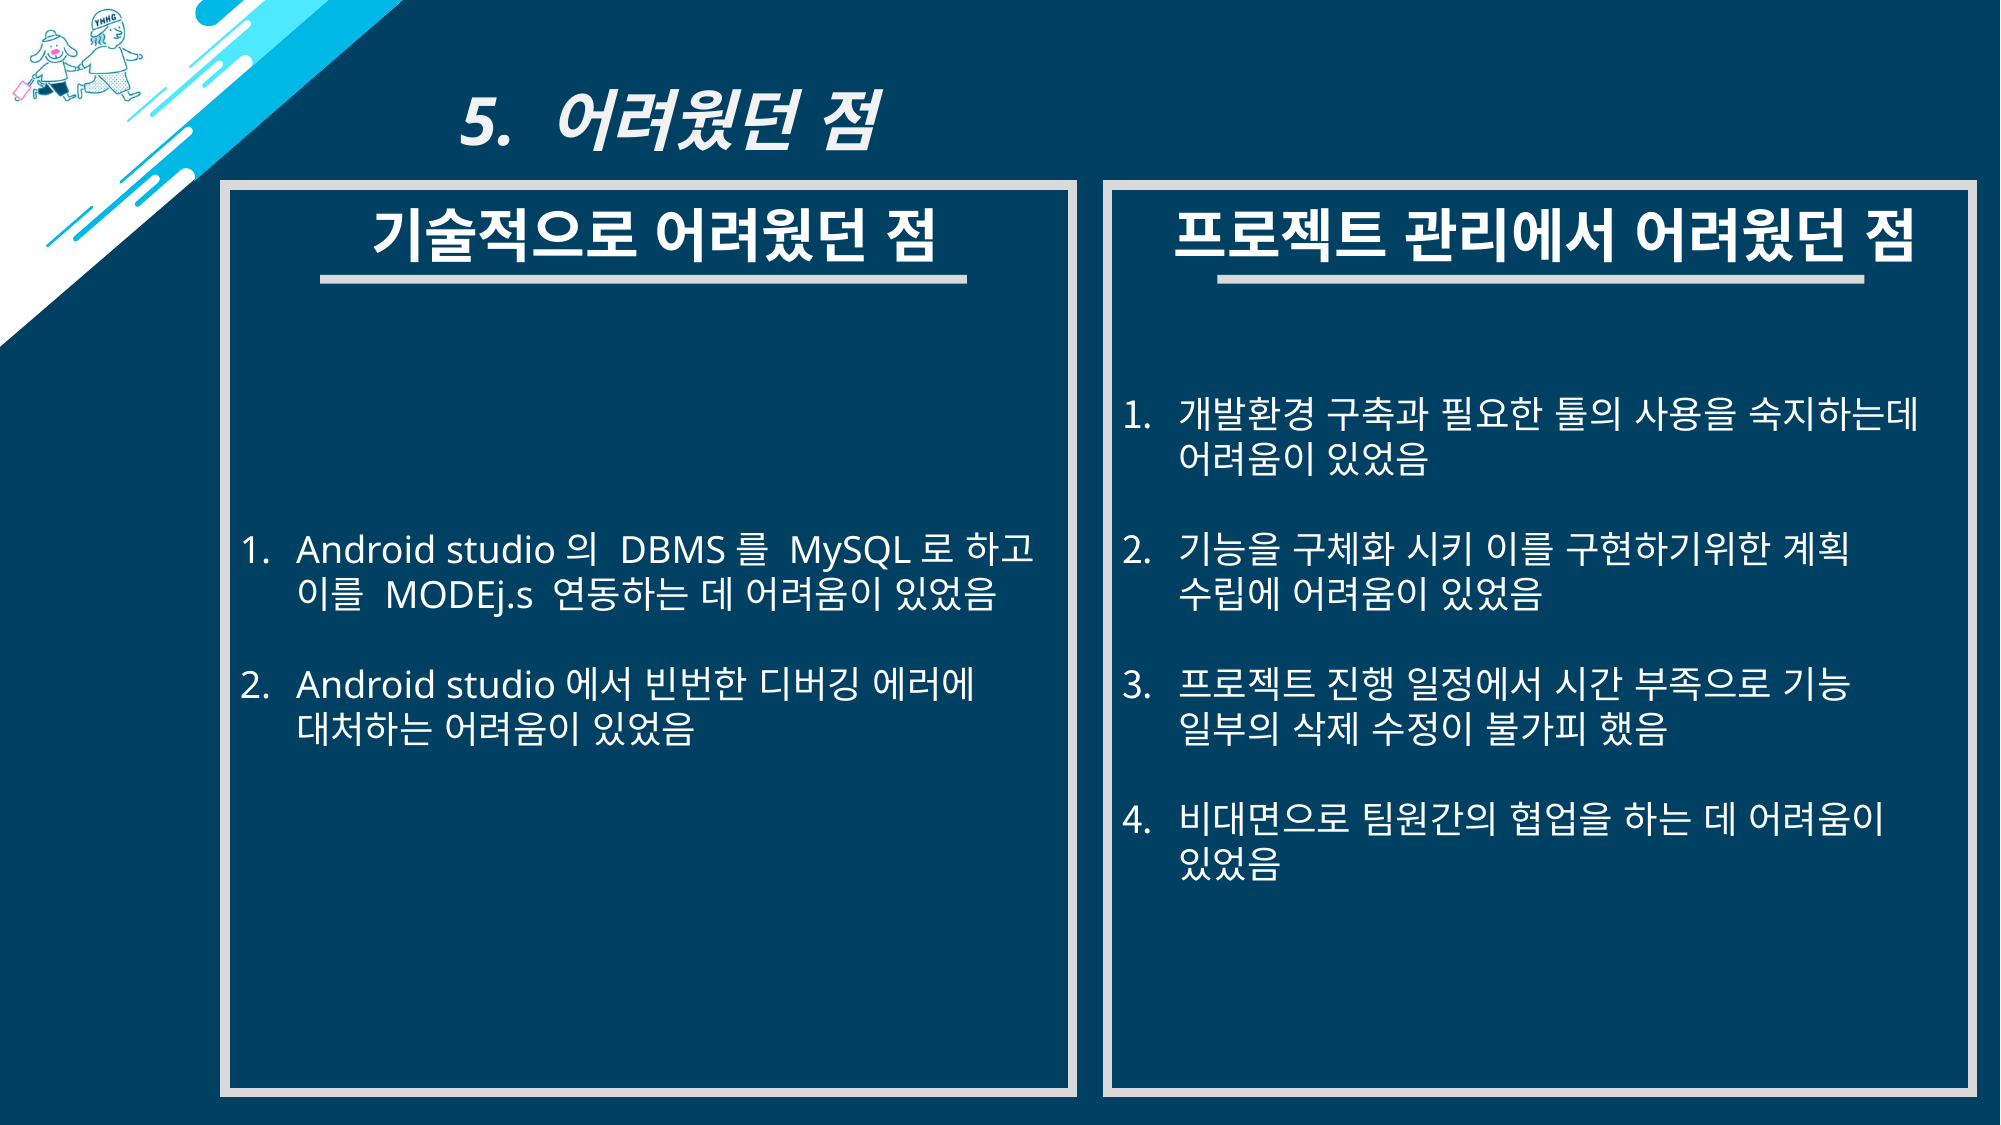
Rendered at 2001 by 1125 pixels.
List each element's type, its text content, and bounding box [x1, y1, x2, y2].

text_box [319, 274, 968, 285]
text_box 개발환경 구축과 필요한 툴의 사용을 숙지하는데 어려움이 있었음 기능을 구체화 시키 이를 구현하기위한 계획 수립에 어려움이 있었음 프로젝트 진행 일정에서 시간 부족으로 기능 일부의 삭제 수정이 불가피 했음 비대면으로 팀원간의 협업을 하는 데 어려움이 있었음 [1106, 184, 1973, 1093]
text_box 기술적으로 어려웠던 점 [356, 192, 954, 274]
text_box 5. 어려웠던 점 [445, 31, 1446, 167]
text_box 프로젝트 관리에서 어려웠던 점 [1159, 192, 1934, 277]
text_box Android studio의 DBMS를 MySQL로 하고 이를 MODEj.s 연동하는 데 어려움이 있었음 Android studio에서 빈번한 디버깅 에러에 대처하는 어려움이 있었음 [224, 184, 1073, 1093]
text_box [0, 103, 194, 349]
picture [0, 0, 146, 103]
text_box [1216, 274, 1865, 285]
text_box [8, 0, 441, 147]
